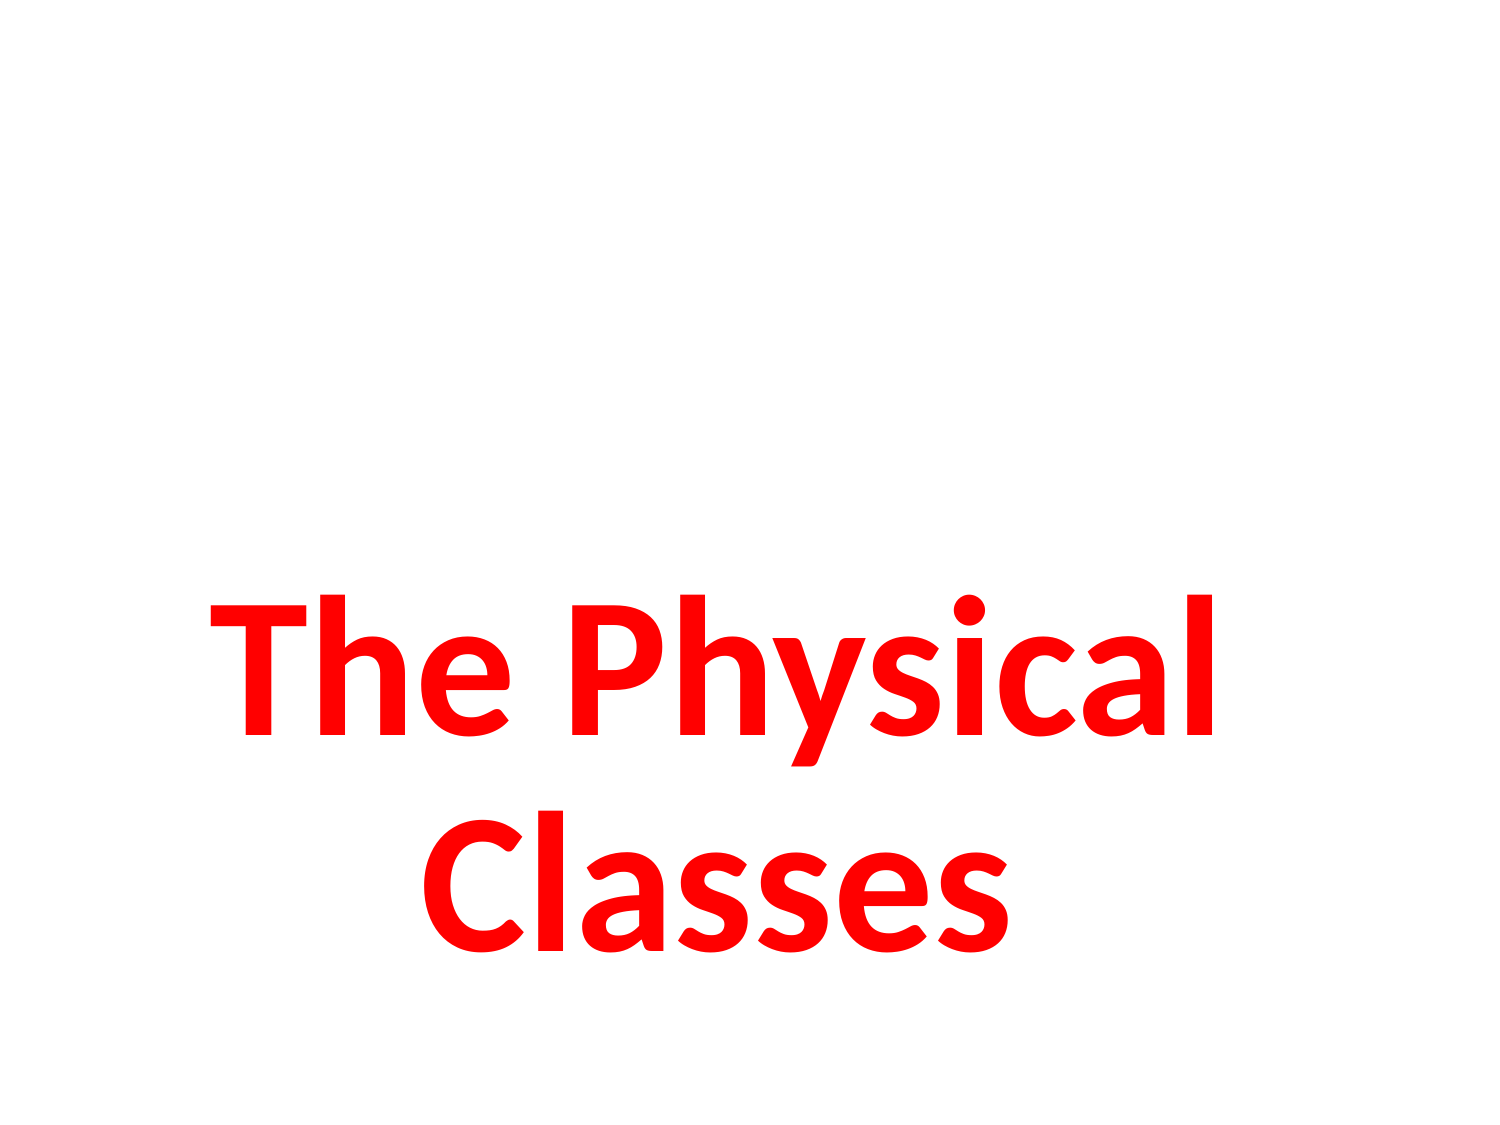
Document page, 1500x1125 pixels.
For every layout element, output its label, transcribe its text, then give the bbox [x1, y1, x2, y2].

list The Physical Classes [37, 299, 1397, 1014]
